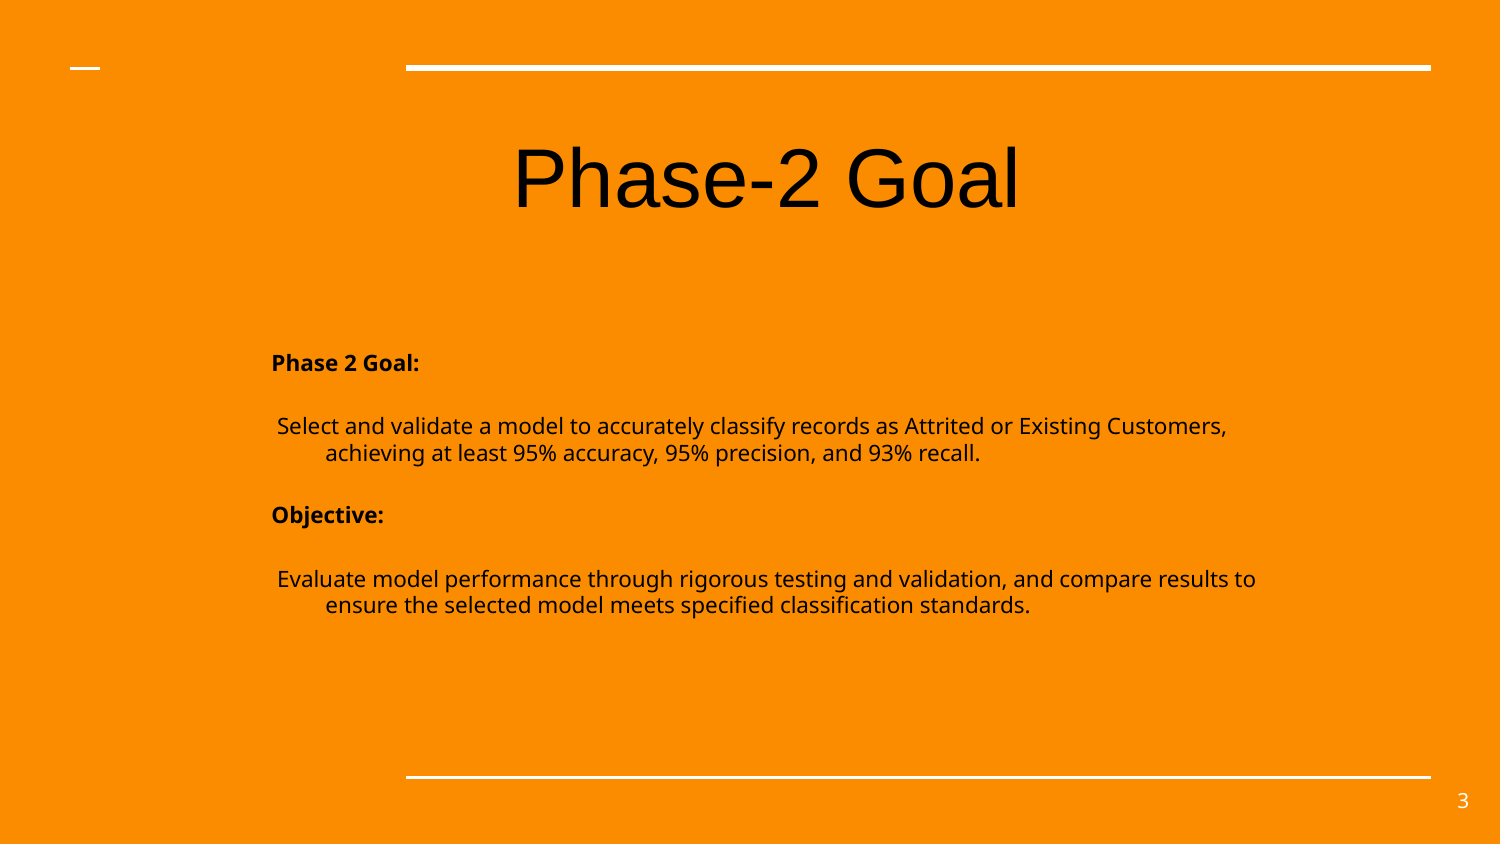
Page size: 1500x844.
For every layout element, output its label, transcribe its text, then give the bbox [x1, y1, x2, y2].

slide_number 3 [1394, 769, 1484, 834]
title Phase-2 Goal [247, 109, 1287, 280]
subtitle Phase 2 Goal: Select and validate a model to accurately classify records as Attrited or Existing Customers, achieving at least 95% accuracy, 95% precision, and 93% recall. Objective: Evaluate model performance through rigorous testing and validation, and compare results to ensure the selected model meets specified classification standards. [238, 333, 1277, 638]
